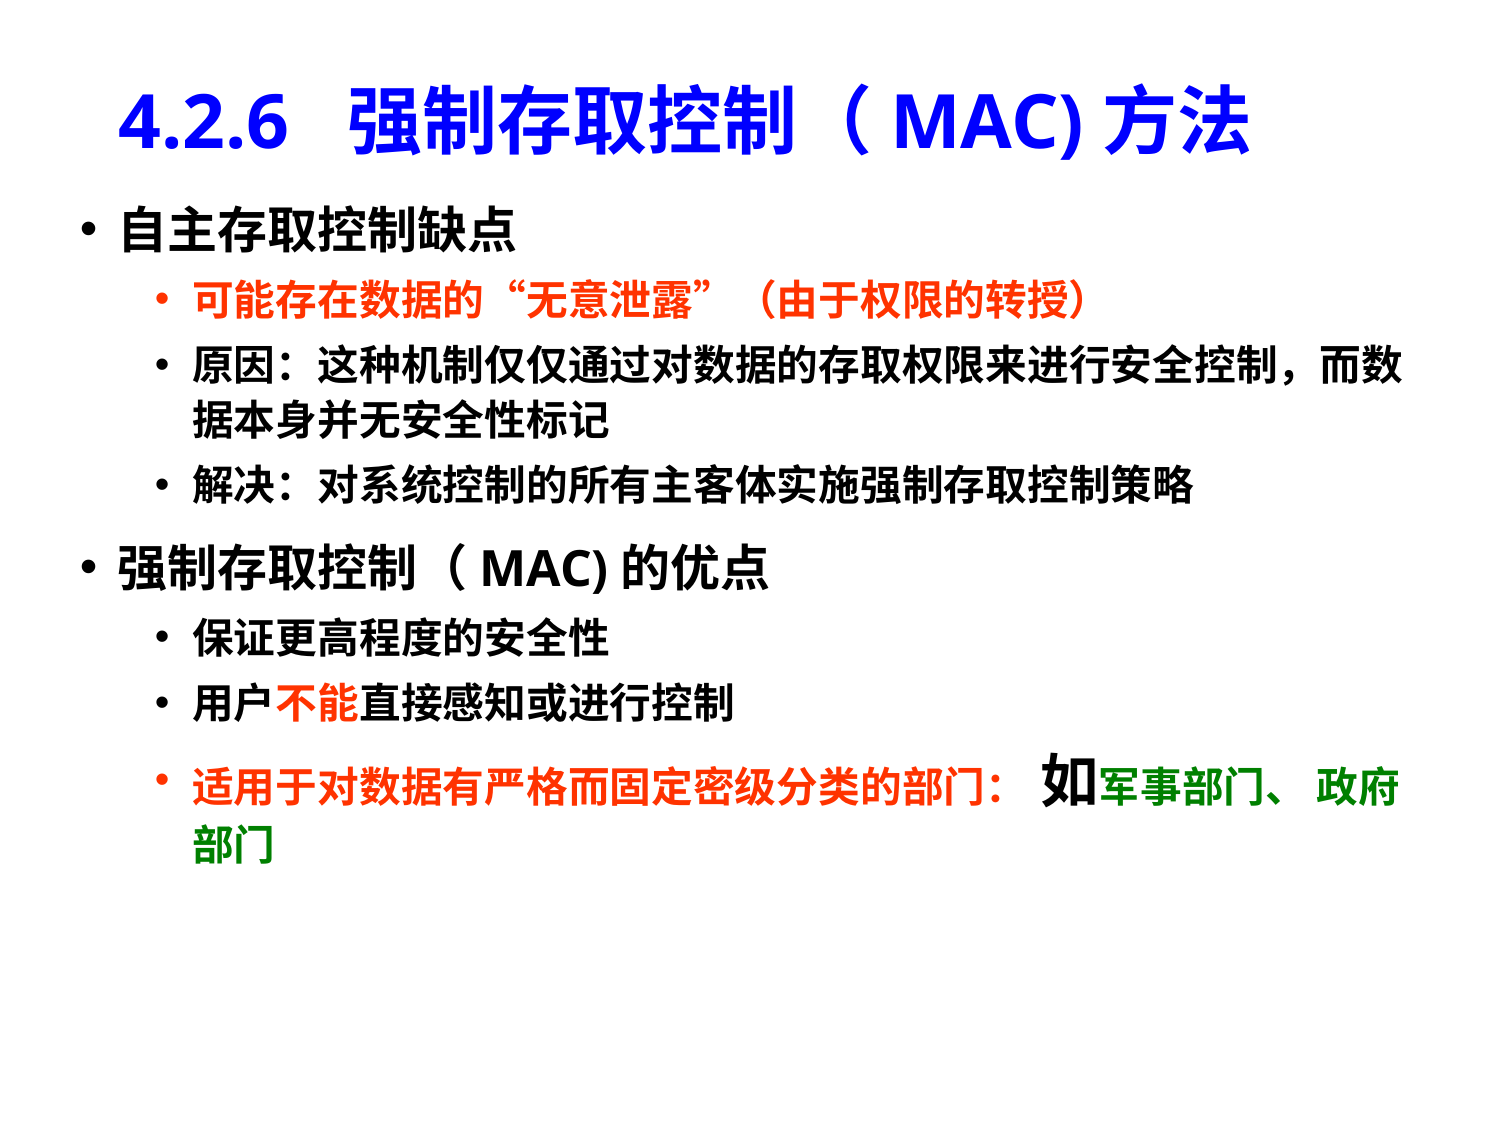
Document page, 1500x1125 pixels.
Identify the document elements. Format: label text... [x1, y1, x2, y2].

list 自主存取控制缺点 可能存在数据的“无意泄露”（由于权限的转授） 原因：这种机制仅仅通过对数据的存取权限来进行安全控制，而数据本身并无安全性标记 解决：对系统控制的所有主客体实施强制存取控制策略 强制存取控制（MAC)的优点 保证更高程度的安全性 用户不能直接感知或进行控制 适用于对数据有严格而固定密级分类的部门： 如军事部门、 政府部门 [64, 184, 1447, 1071]
title 4.2.6 强制存取控制（MAC)方法 [103, 59, 1397, 184]
